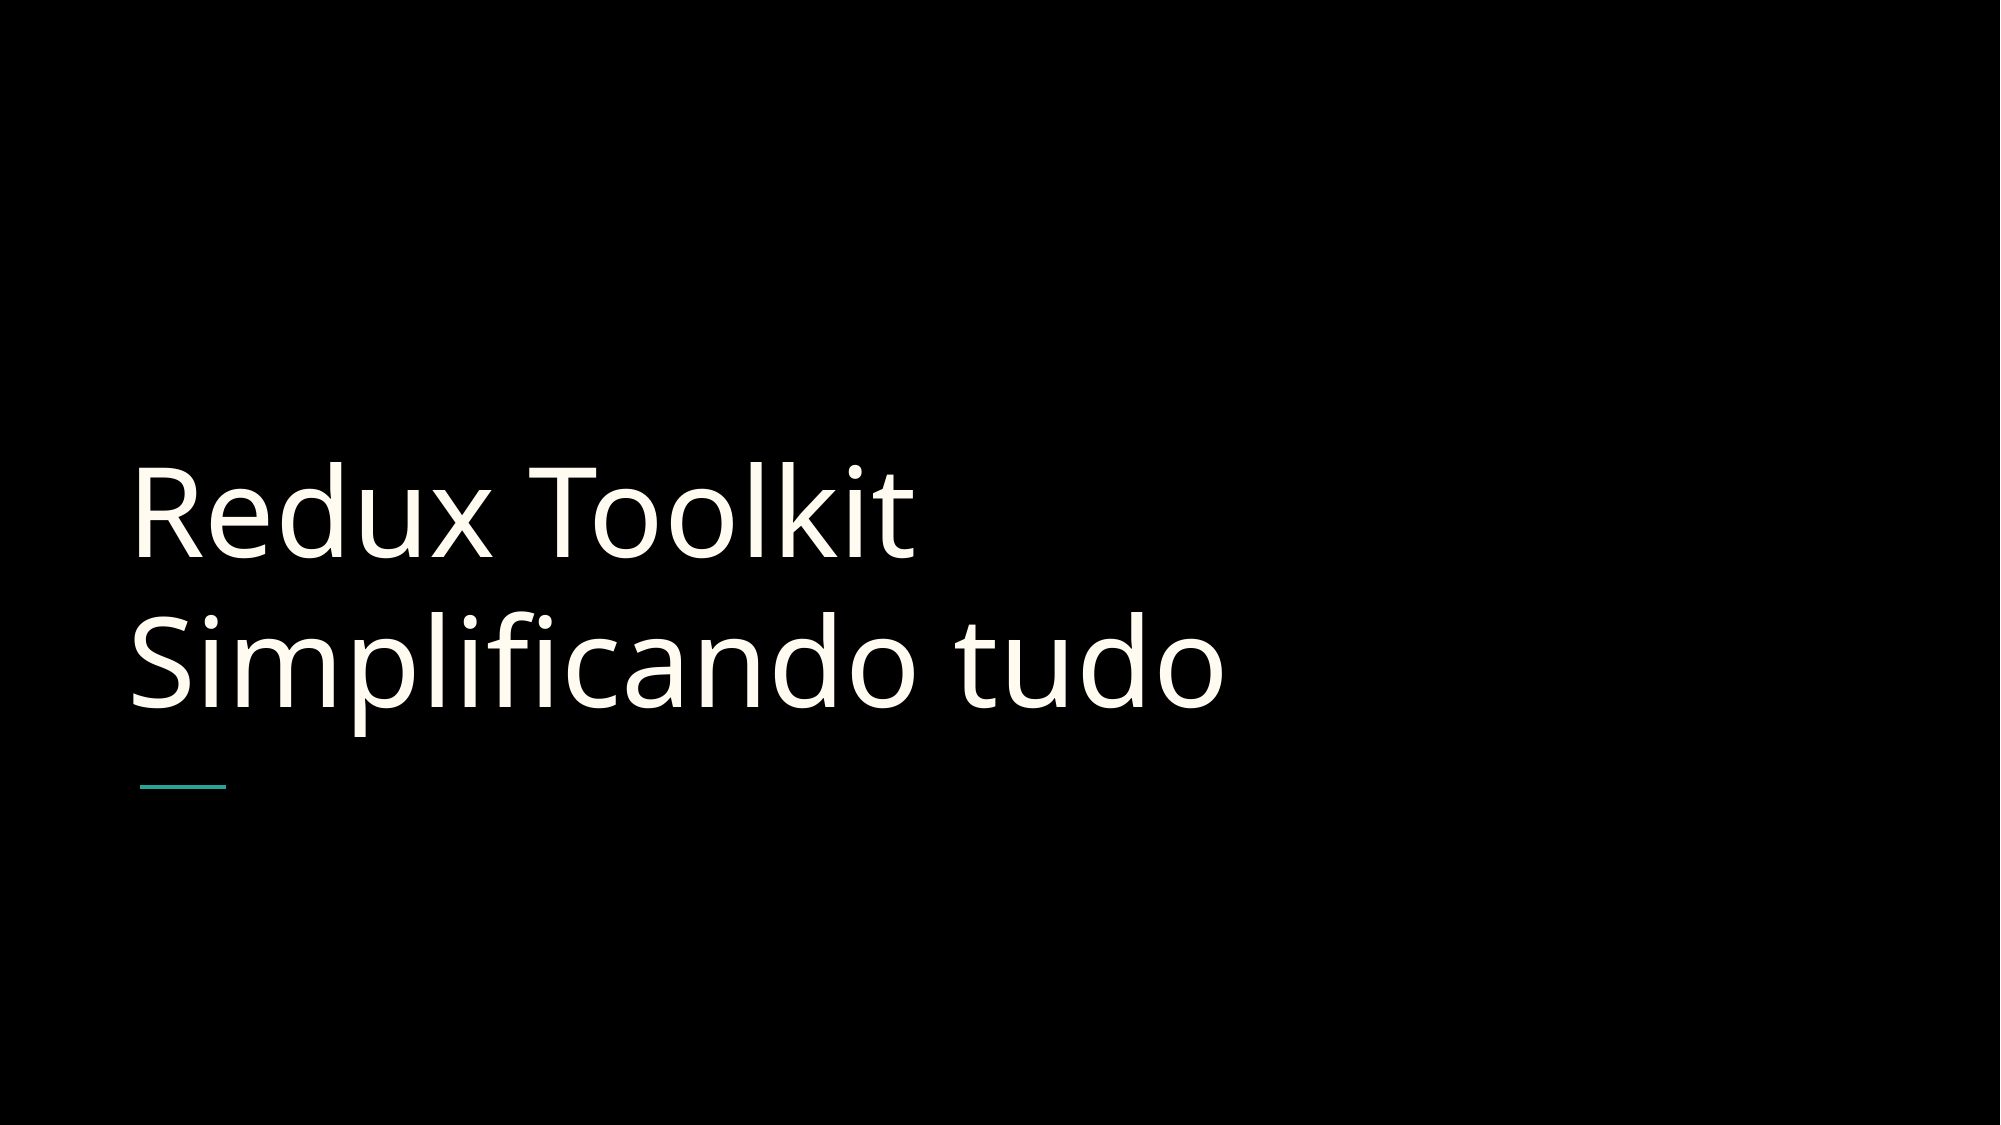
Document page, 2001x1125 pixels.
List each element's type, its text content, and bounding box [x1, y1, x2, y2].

title Redux Toolkit Simplificando tudo [112, 414, 1888, 748]
